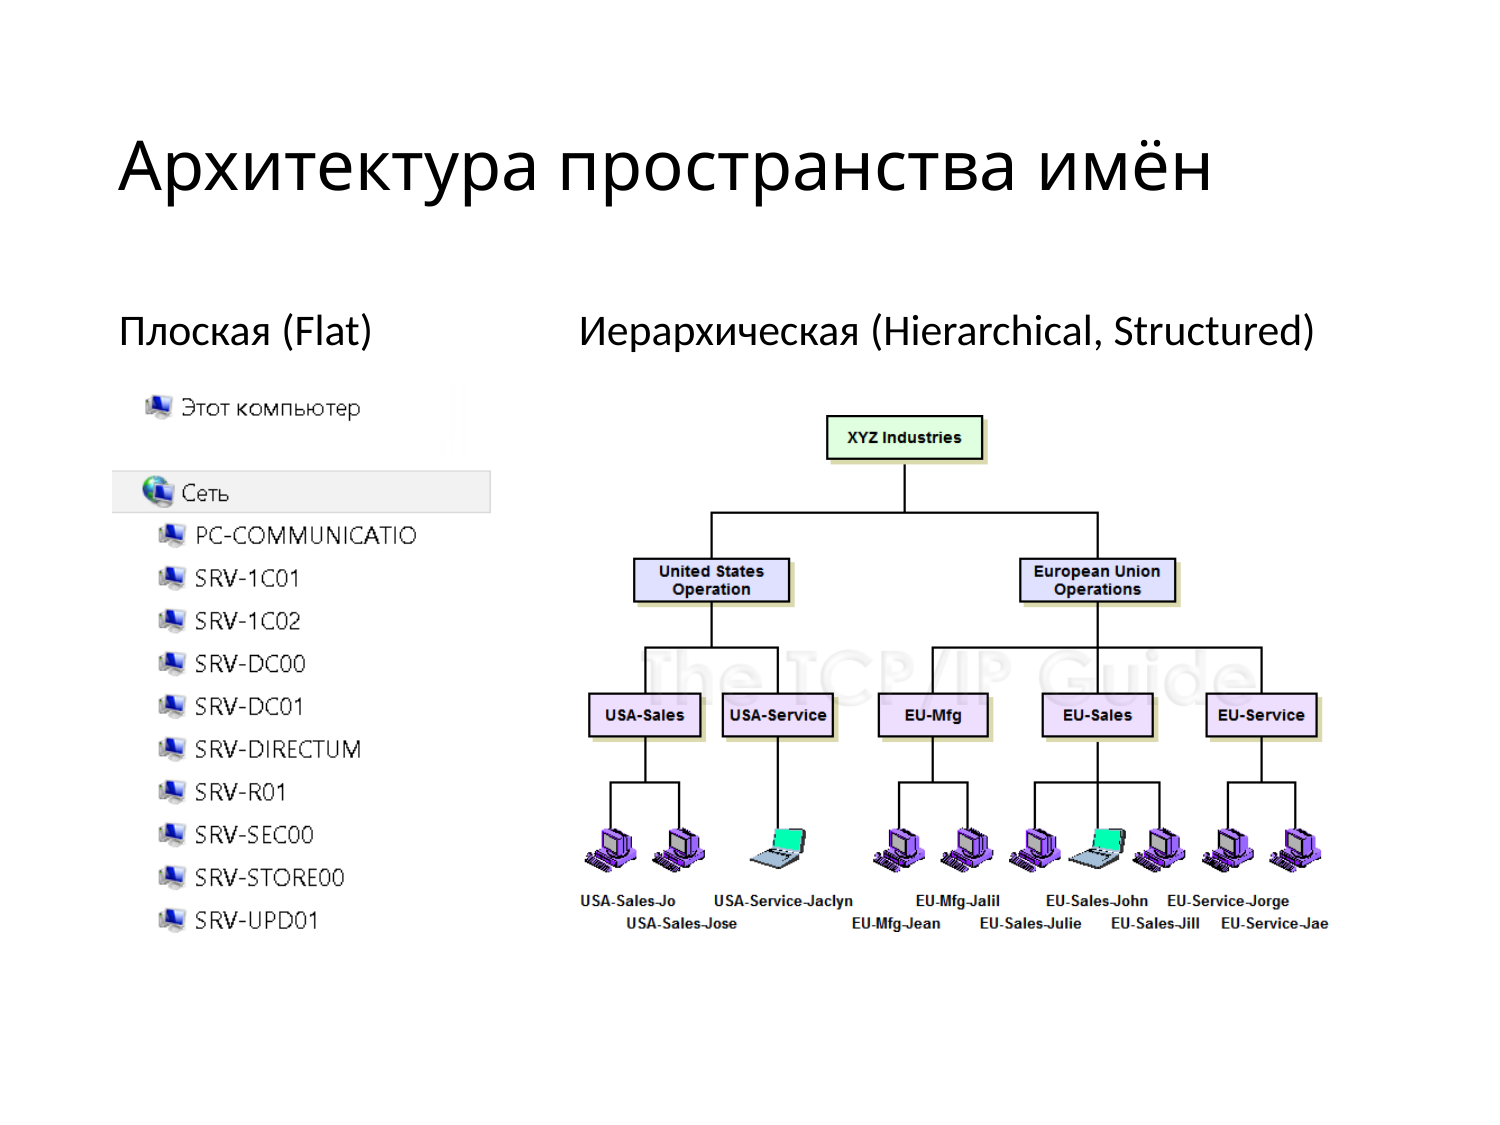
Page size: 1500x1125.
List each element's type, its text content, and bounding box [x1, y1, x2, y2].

list Плоская (Flat) Иерархическая (Hierarchical, Structured) [103, 299, 1398, 1014]
picture [112, 385, 491, 945]
title Архитектура пространства имён [103, 60, 1398, 278]
picture [576, 415, 1329, 932]
